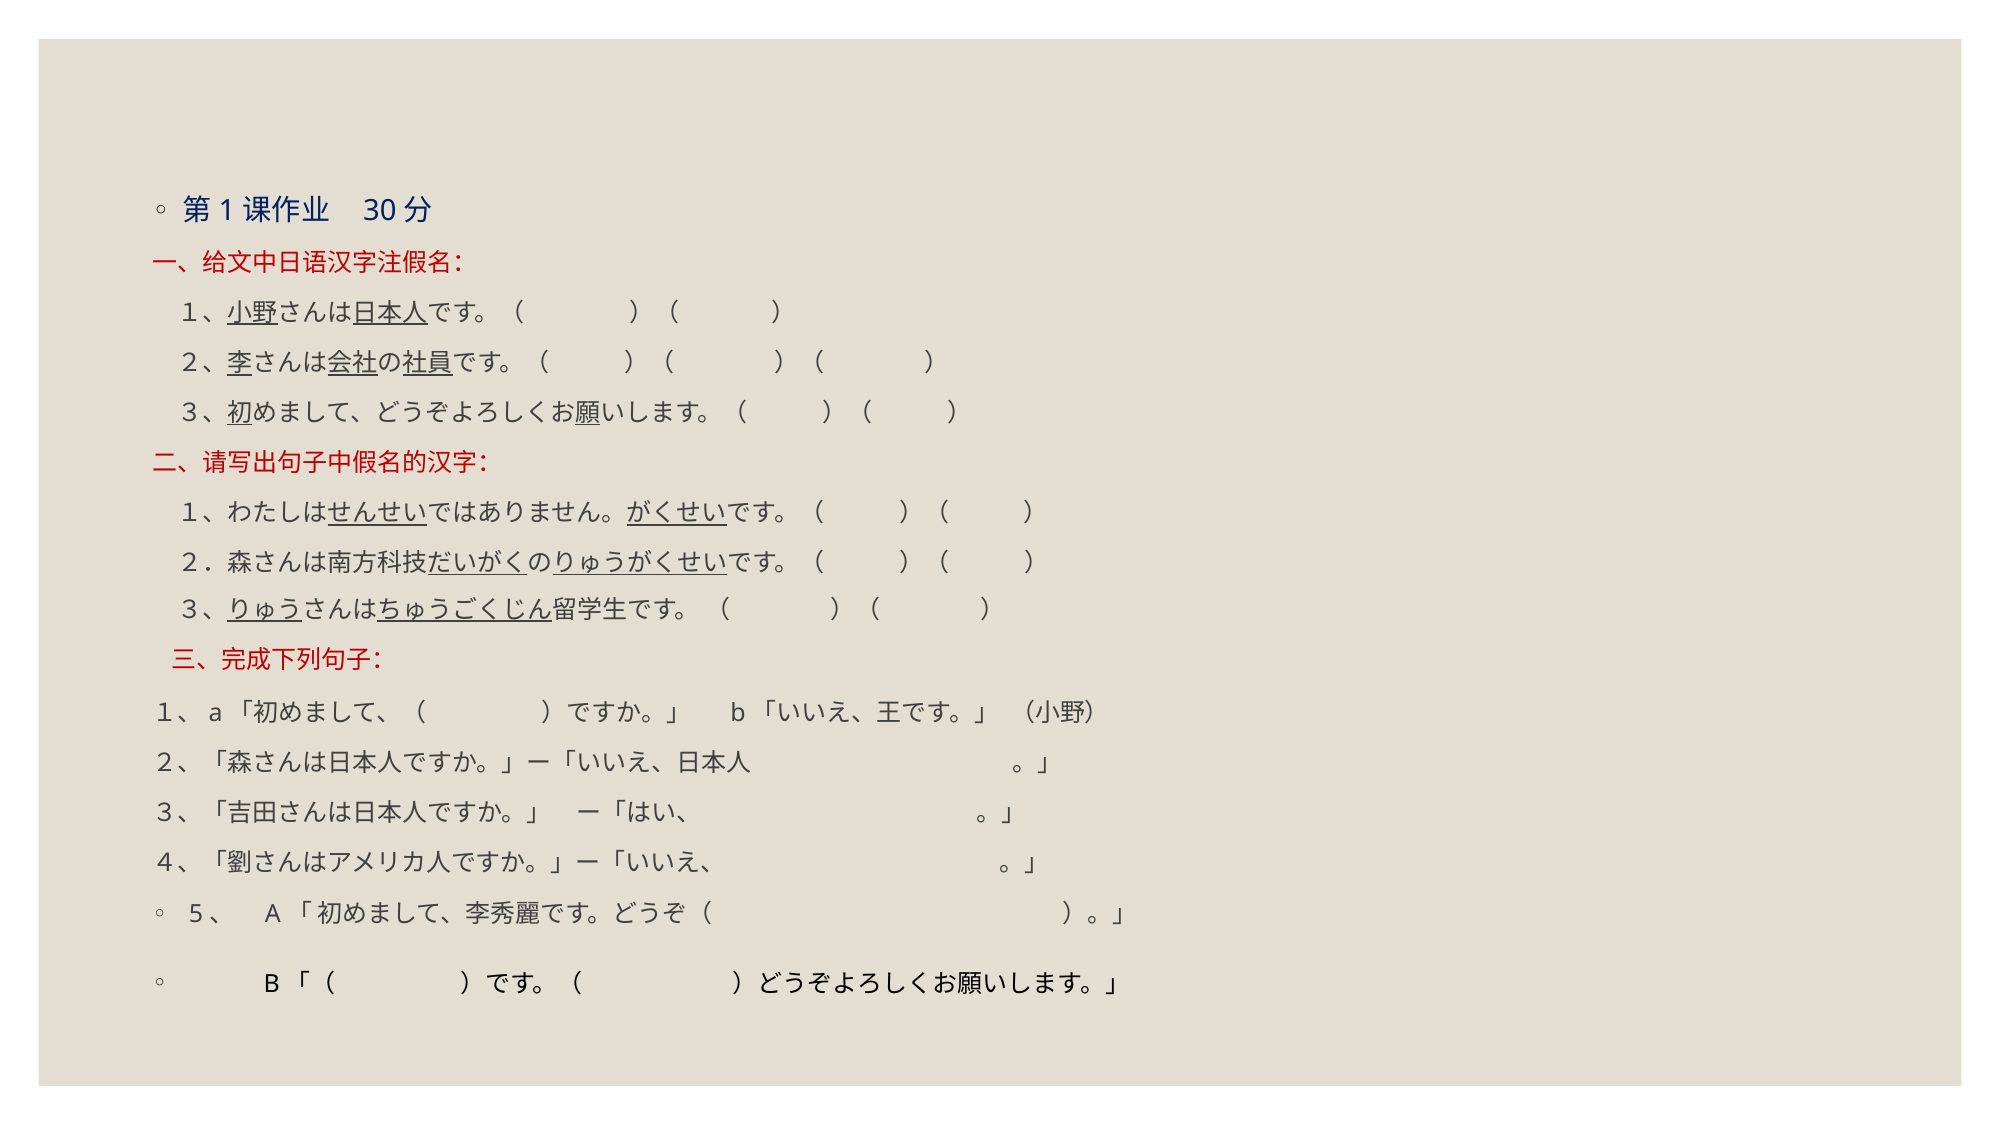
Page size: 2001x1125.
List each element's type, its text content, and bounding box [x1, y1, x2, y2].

list 第1课作业 30分 一、给文中日语汉字注假名： １、小野さんは日本人です。（ ）（ ） ２、李さんは会社の社員です。（ ）（ ）（ ） ３、初めまして、どうぞよろしくお願いします。（ ）（ ） 二、请写出句子中假名的汉字： １、わたしはせんせいではありません。がくせいです。（ ）（ ） ２．森さんは南方科技だいがくのりゅうがくせいです。（ ）（ ） ３、りゅうさんはちゅうごくじん留学生です。 （ ）（ ） 三、完成下列句子： １、a「初めまして、（ ）ですか。」 b「いいえ、王です。」 （小野） ２、「森さんは日本人ですか。」ー「いいえ、日本人 。」 ３、「吉田さんは日本人ですか。」 ー「はい、 。」 ４、「劉さんはアメリカ人ですか。」ー「いいえ、 。」 5、 A「 初めまして、李秀麗です。どうぞ（ ）。」 B「（ ）です。（ ）どうぞよろしくお願いします。」 [137, 168, 1863, 1014]
